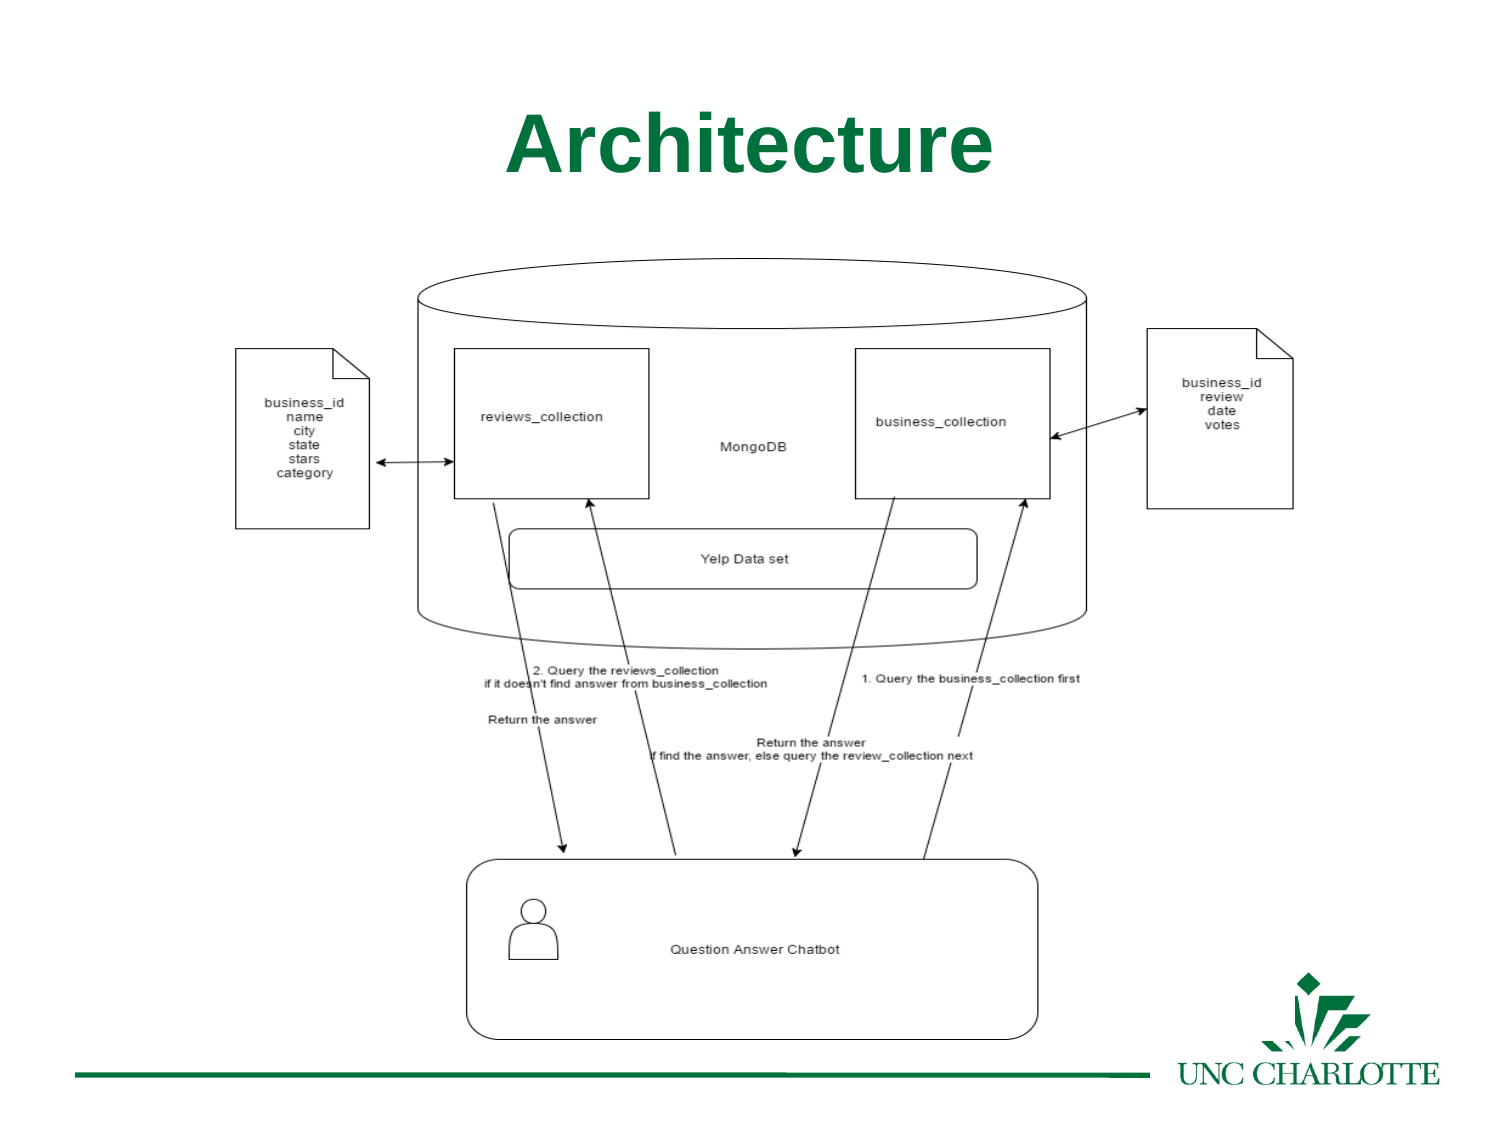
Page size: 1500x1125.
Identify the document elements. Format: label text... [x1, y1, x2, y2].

picture [234, 257, 1444, 1089]
title Architecture [0, 45, 1500, 233]
